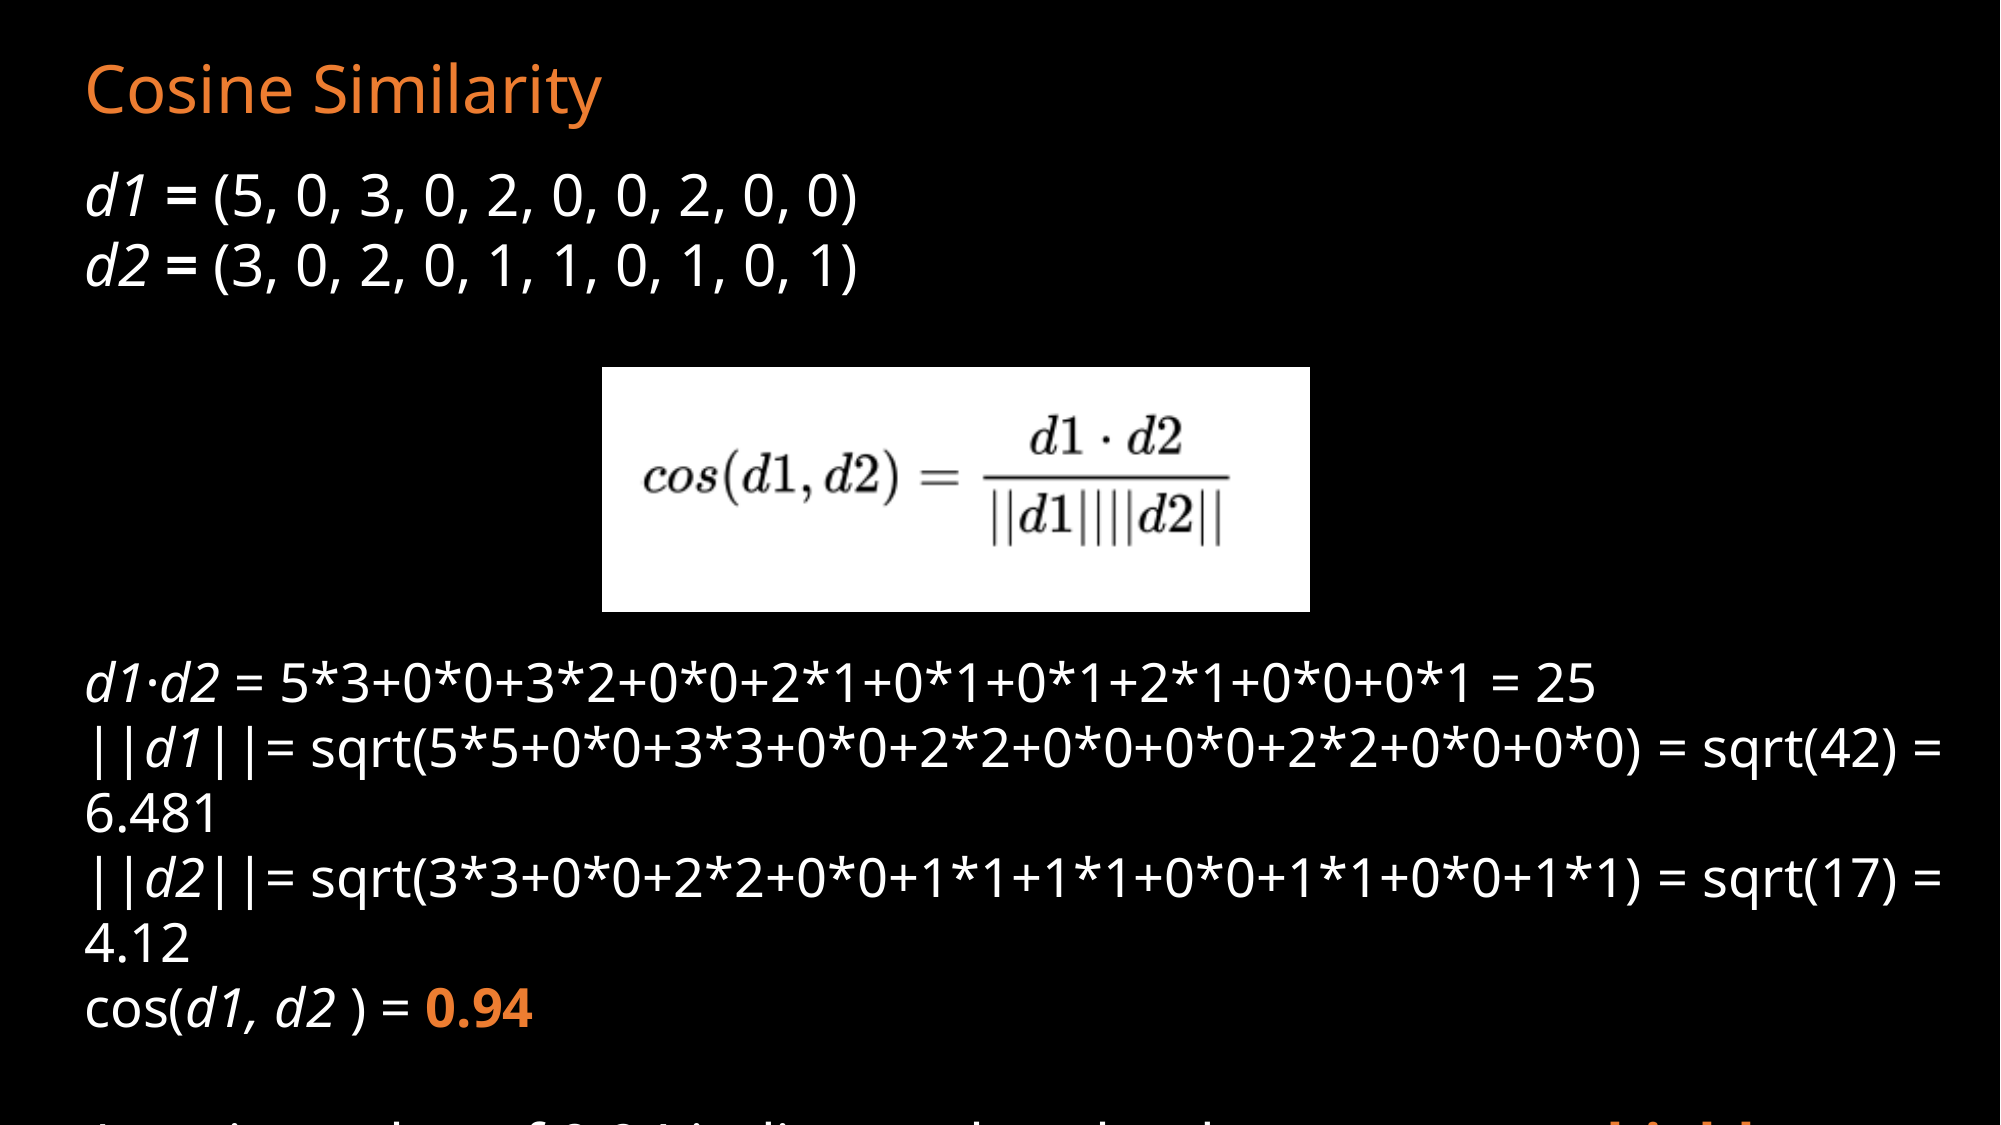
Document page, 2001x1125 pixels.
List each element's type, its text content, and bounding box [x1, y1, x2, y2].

text_box Cosine Similarity [69, 39, 1070, 135]
text_box d1 = (5, 0, 3, 0, 2, 0, 0, 2, 0, 0) d2 = (3, 0, 2, 0, 1, 1, 0, 1, 0, 1) d1·d2 = 5*3+0*0+3*2+0*0+2*1+0*1+0*1+2*1+0*0+0*1 = 25 ||d1||= sqrt(5*5+0*0+3*3+0*0+2*2+0*0+0*0+2*2+0*0+0*0) = sqrt(42) = 6.481 ||d2||= sqrt(3*3+0*0+2*2+0*0+1*1+1*1+0*0+1*1+0*0+1*1) = sqrt(17) = 4.12 cos(d1, d2 ) = 0.94 A cosine value of 0.94 indicates that the documents are highly similar. [69, 151, 1968, 1125]
picture [602, 367, 1310, 613]
